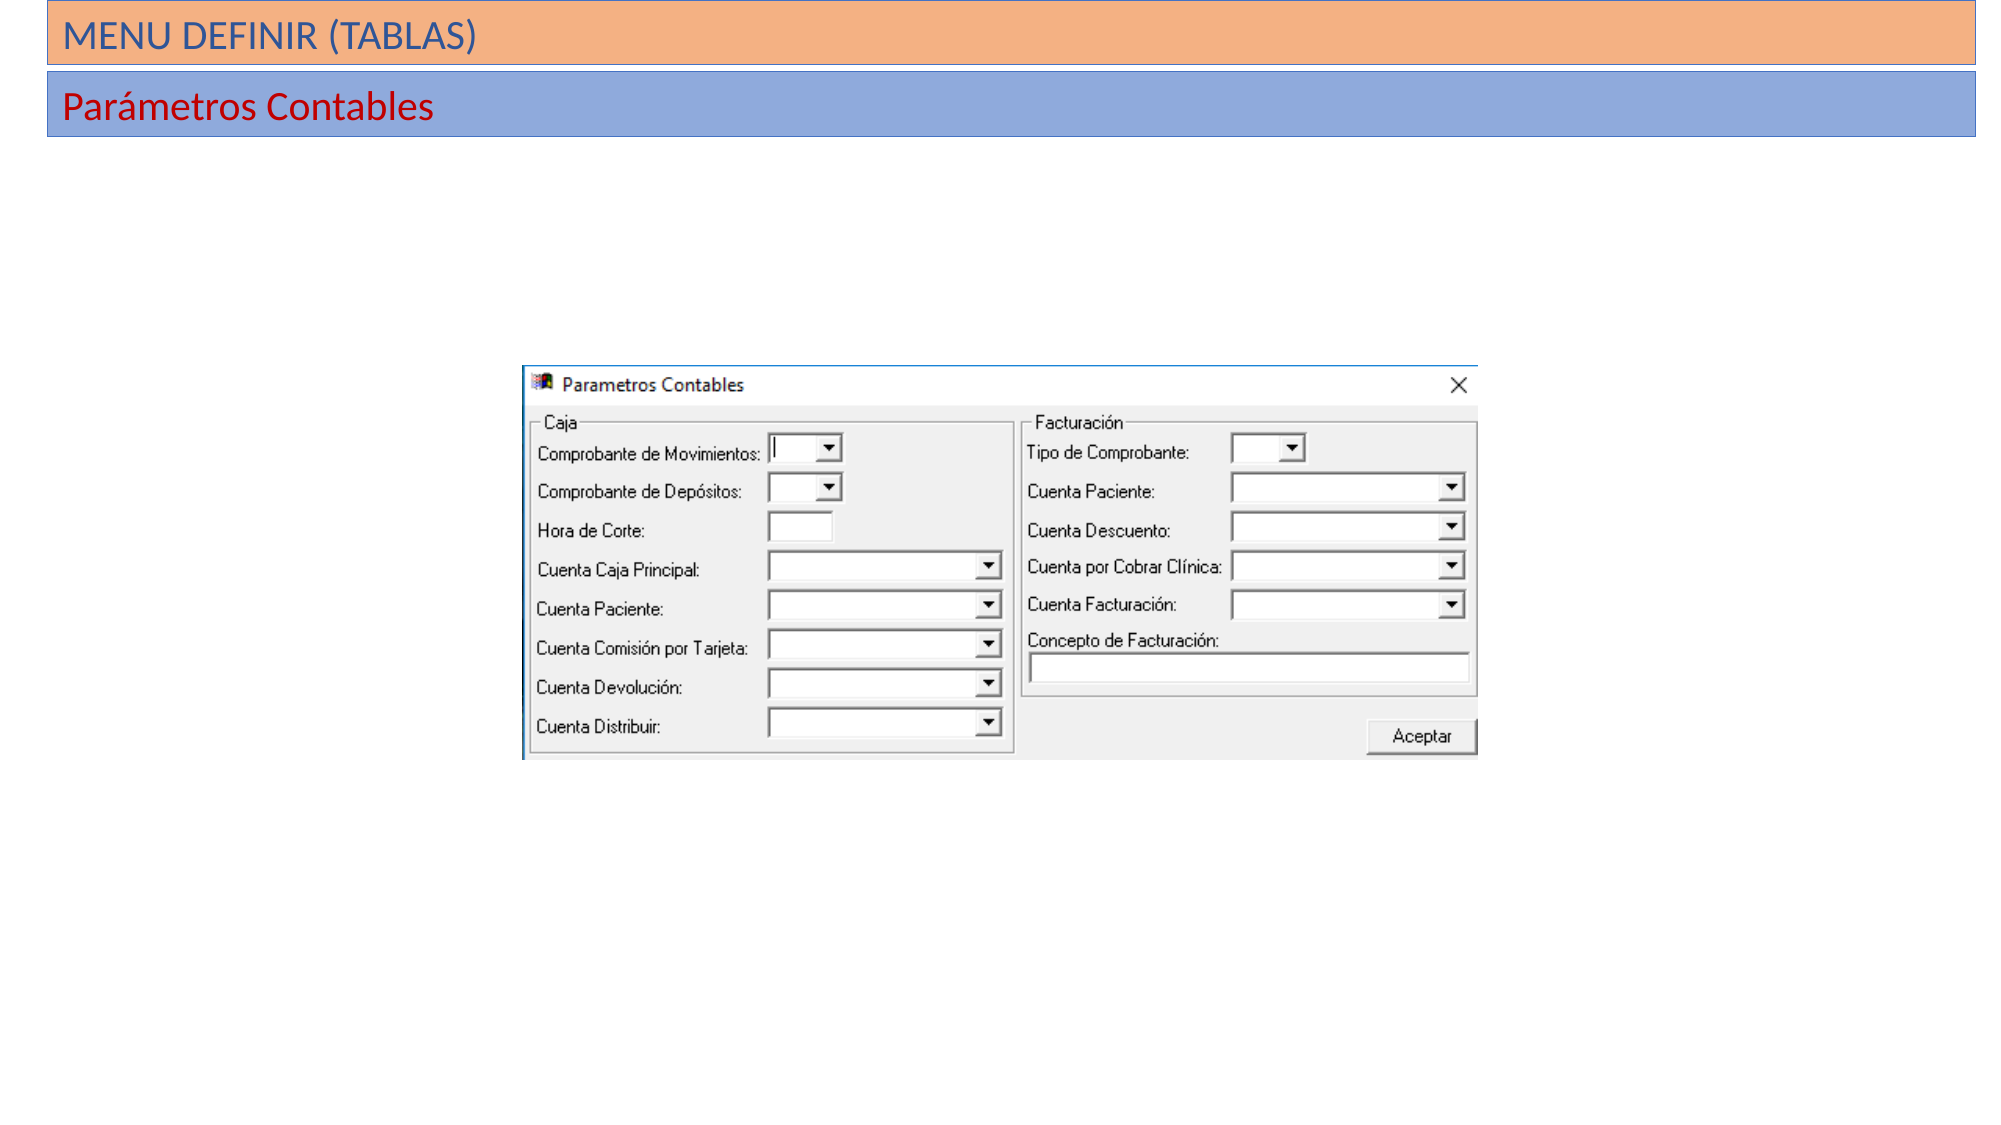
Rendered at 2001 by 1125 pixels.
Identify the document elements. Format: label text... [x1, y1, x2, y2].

picture [522, 365, 1478, 760]
text_box Parámetros Contables [47, 71, 1976, 137]
text_box MENU DEFINIR (TABLAS) [47, 0, 1976, 65]
